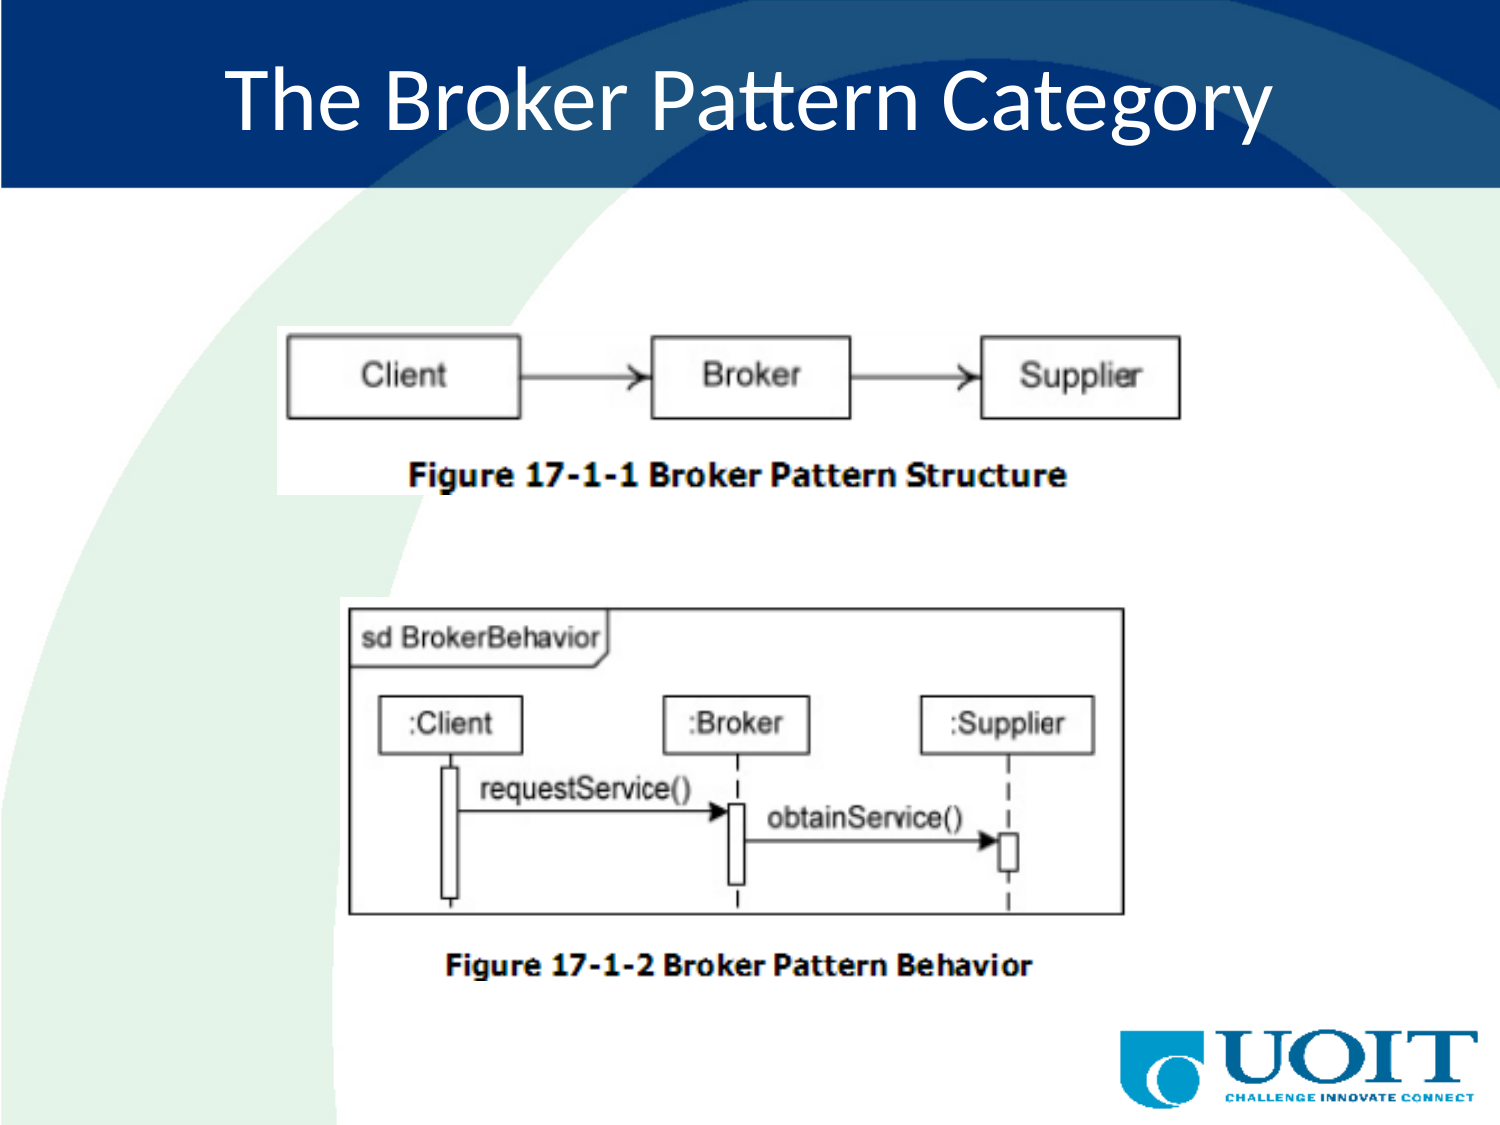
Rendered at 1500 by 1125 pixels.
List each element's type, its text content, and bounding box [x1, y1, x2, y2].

title The Broker Pattern Category [75, 0, 1425, 188]
picture [0, 0, 1500, 1125]
